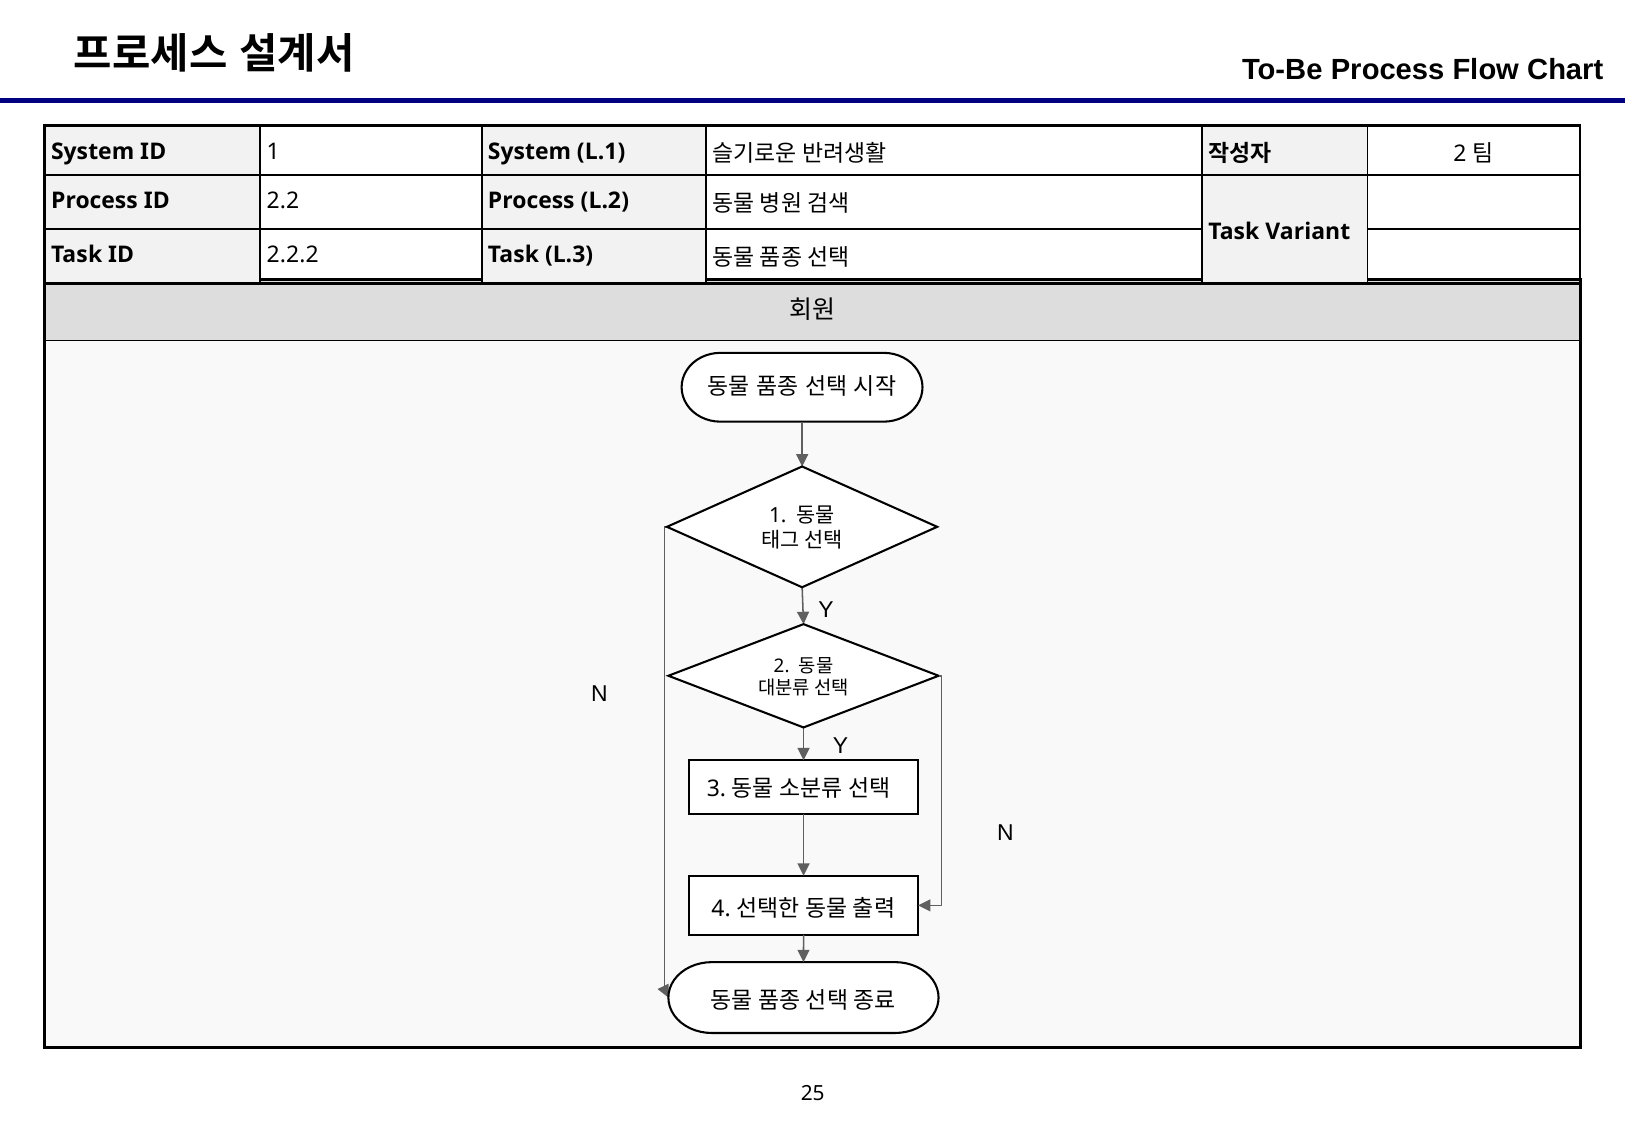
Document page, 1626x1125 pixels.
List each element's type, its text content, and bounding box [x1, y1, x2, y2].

text_box 3.동물 소분류 선택 [689, 760, 912, 814]
table_header System ID [46, 127, 259, 174]
table_cell 동물 품종 선택 [707, 230, 1201, 282]
table_cell [1368, 176, 1579, 228]
table_cell Task (L.3) [483, 230, 705, 282]
table_cell [1368, 230, 1579, 282]
table_cell 2.2 [261, 176, 481, 228]
text_box N [982, 803, 1022, 859]
text_box 동물 품종 선택 시작 [681, 352, 923, 422]
table_cell Task ID [46, 230, 259, 282]
table_header 슬기로운 반려생활 [707, 127, 1201, 174]
table_cell 동물 병원 검색 [707, 176, 1201, 228]
text_box Y [803, 581, 843, 637]
text_box 1. 동물 태그 선택 [668, 466, 938, 587]
list To-Be Process Flow Chart [1107, 42, 1604, 102]
text_box 4.선택한 동물 출력 [689, 875, 919, 935]
text_box 동물 품종 선택 종료 [668, 962, 939, 1033]
table_cell Task Variant [1203, 176, 1367, 282]
text_box 2. 동물 대분류 선택 [674, 625, 934, 728]
text_box Y [817, 716, 858, 772]
table_header 2팀 [1368, 127, 1579, 174]
table_cell Process (L.2) [483, 176, 705, 228]
text_box N [575, 664, 616, 720]
table_cell Process ID [46, 176, 259, 228]
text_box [917, 675, 939, 906]
table_header 작성자 [1203, 127, 1367, 174]
table_header System (L.1) [483, 127, 705, 174]
table_header 회원 [46, 285, 1579, 340]
table_cell [46, 341, 1579, 1046]
table_cell 2.2.2 [261, 230, 481, 282]
table_header 1 [261, 127, 481, 174]
